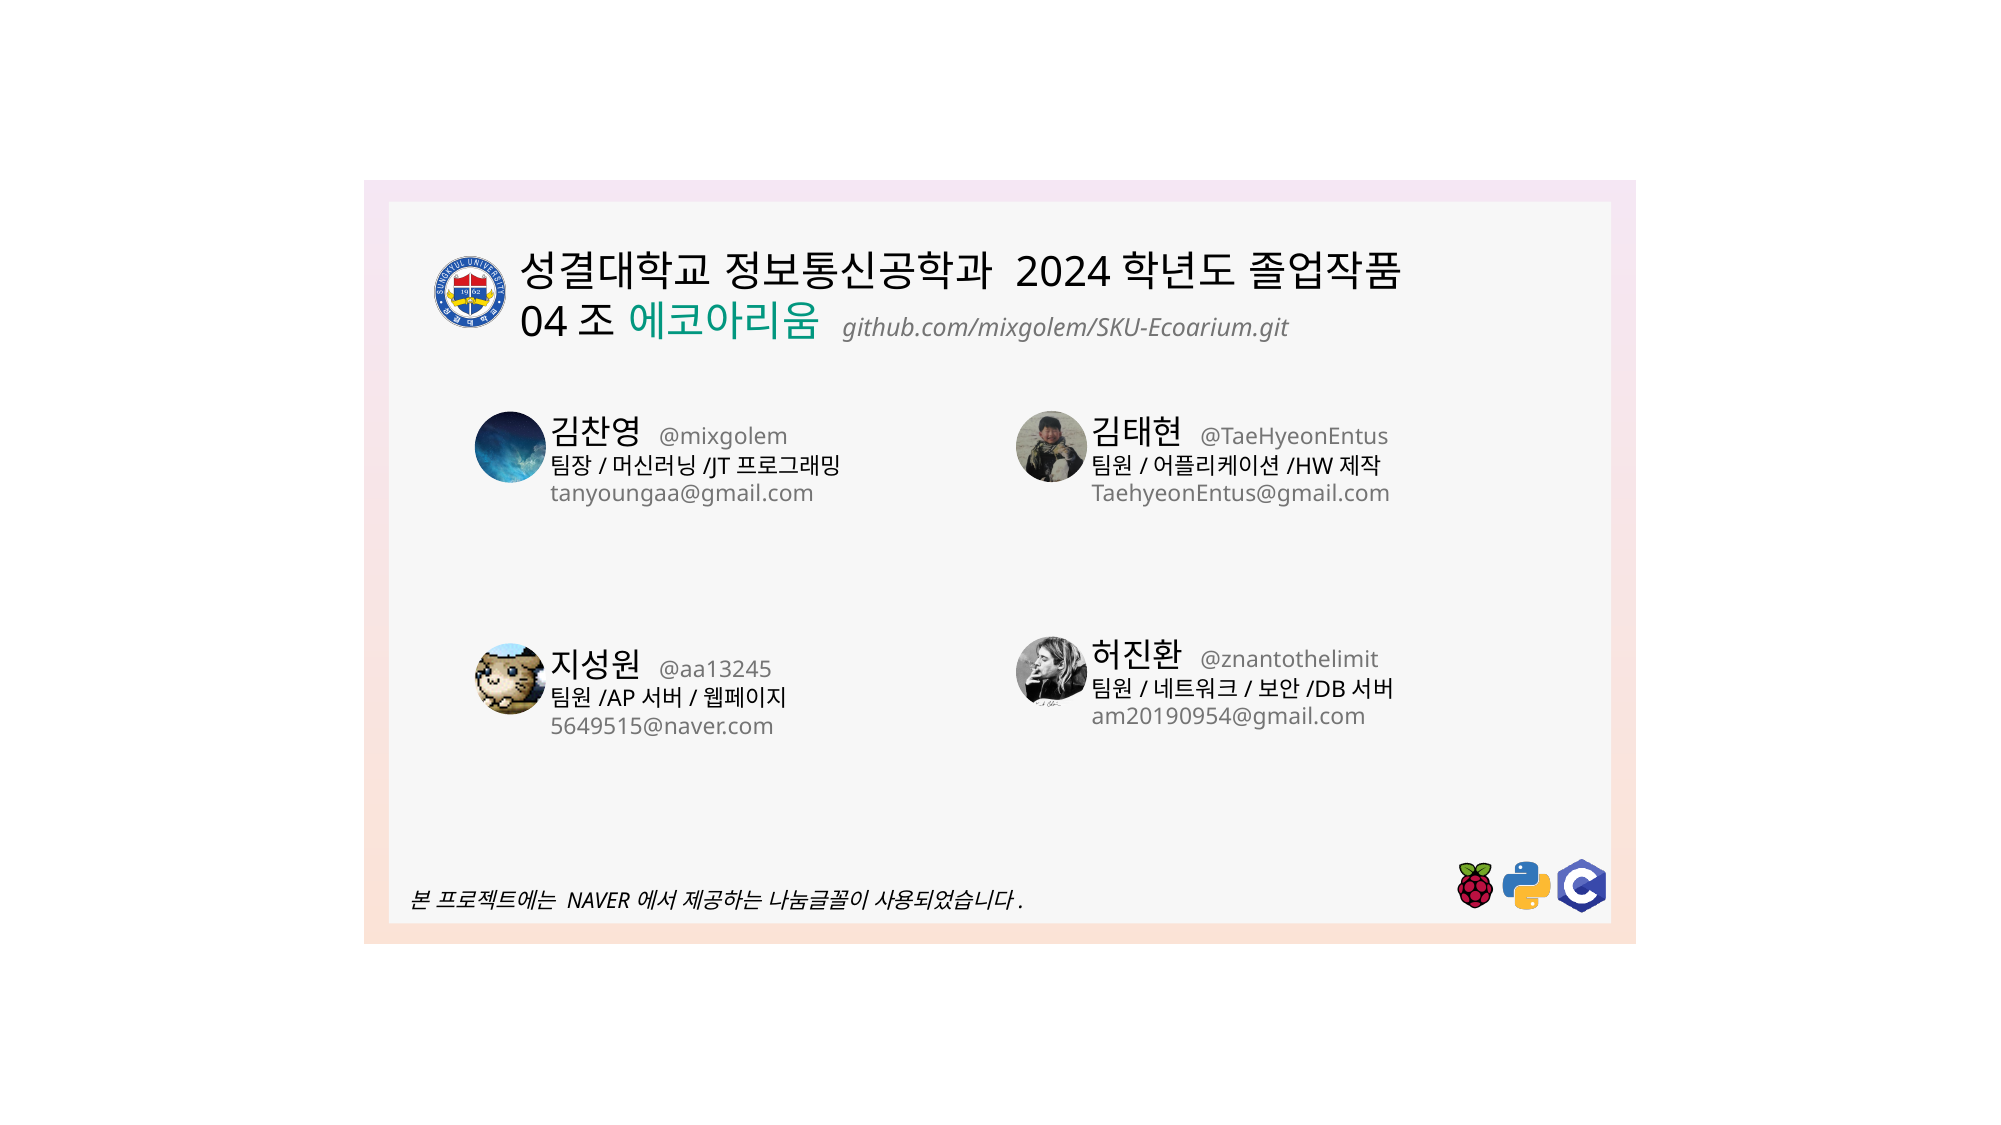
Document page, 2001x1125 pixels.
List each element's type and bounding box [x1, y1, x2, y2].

text_box [433, 236, 1599, 354]
text_box [474, 403, 1526, 749]
picture [474, 642, 547, 715]
text_box [363, 180, 1637, 945]
